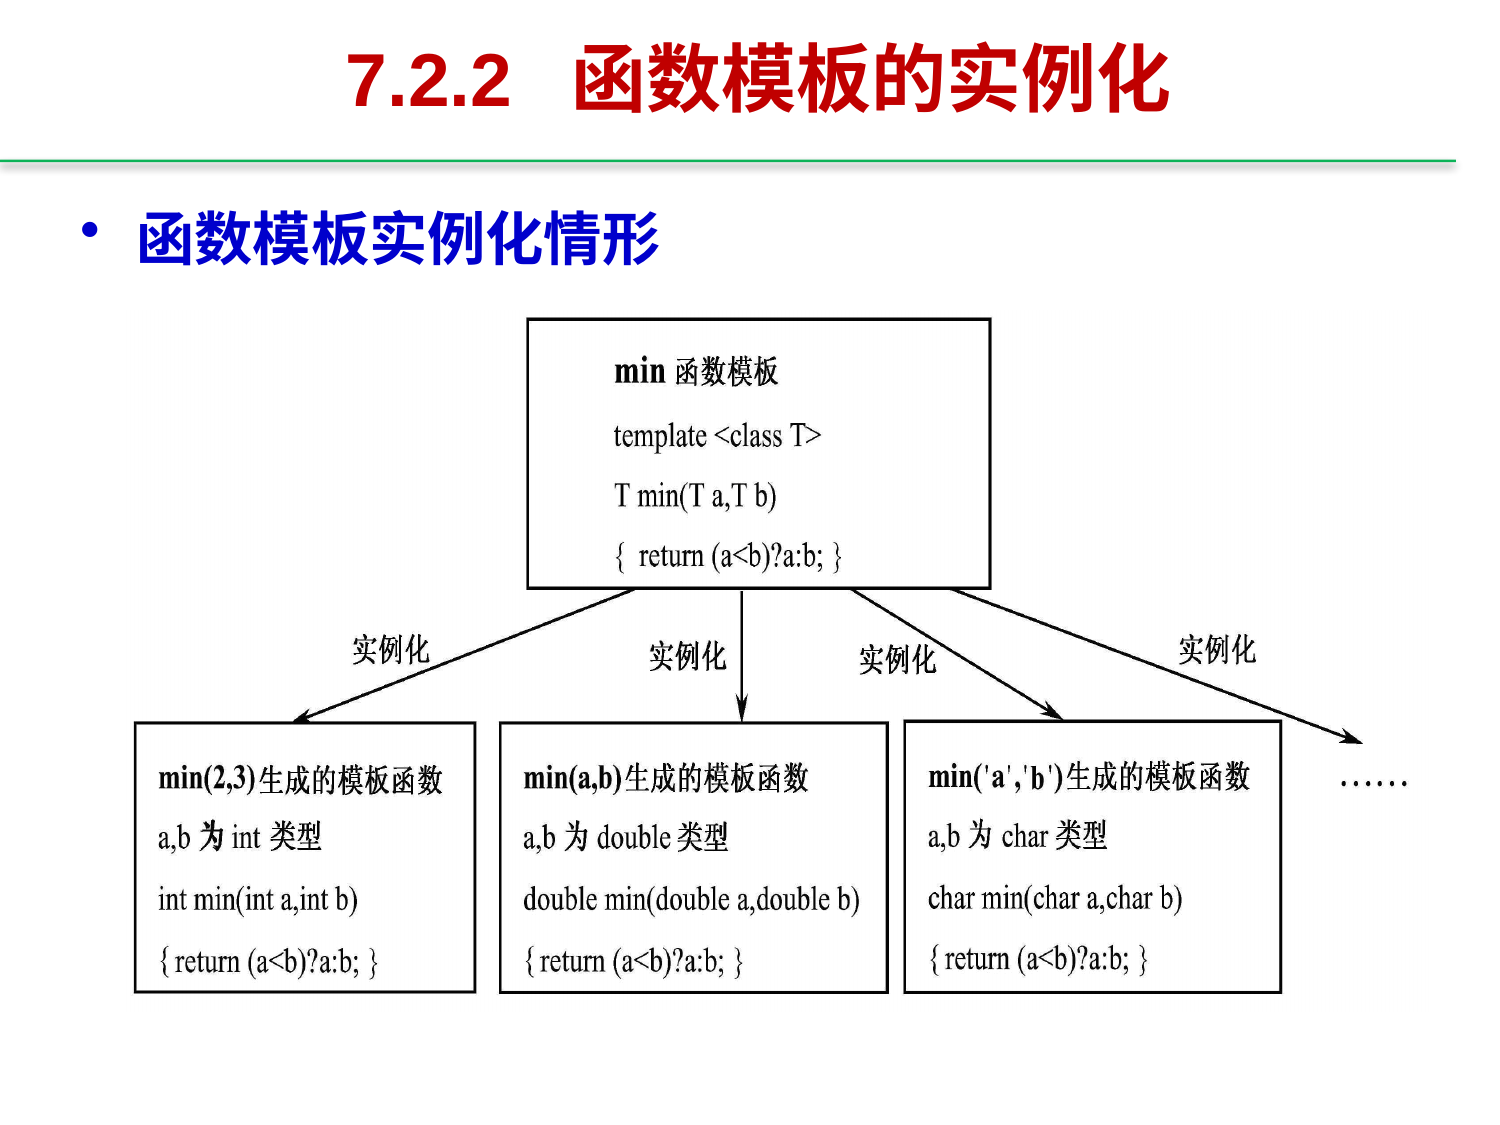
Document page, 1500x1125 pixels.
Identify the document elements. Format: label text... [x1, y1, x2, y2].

list 函数模板实例化情形 [64, 194, 1340, 289]
title 7.2.2 函数模板的实例化 [121, 0, 1397, 154]
picture [123, 310, 1430, 1013]
